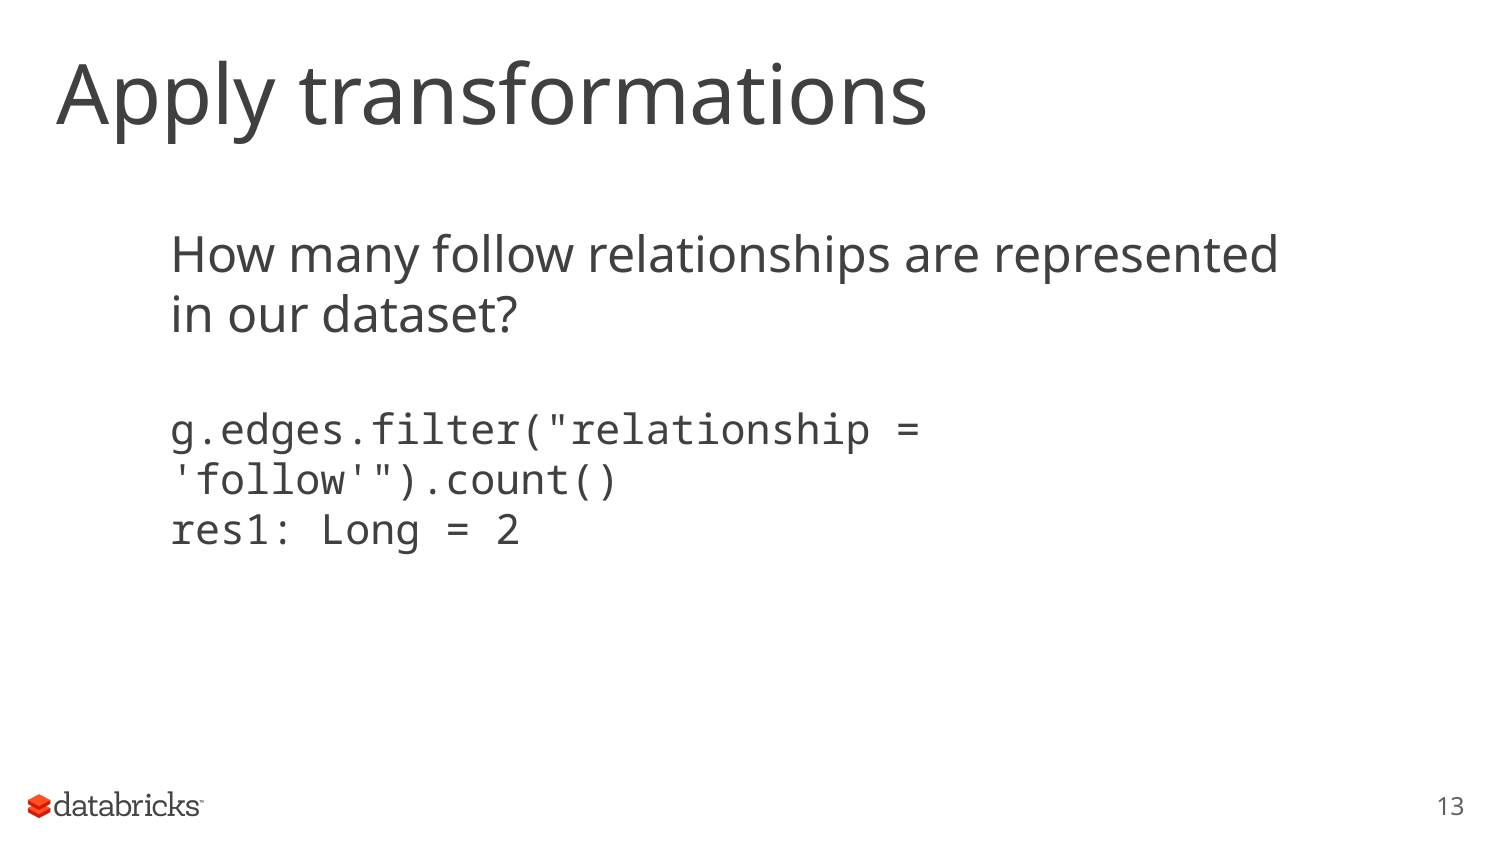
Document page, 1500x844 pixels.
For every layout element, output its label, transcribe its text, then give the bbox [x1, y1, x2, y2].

title Apply transformations [41, 33, 1447, 175]
slide_number 13 [1388, 785, 1480, 830]
picture [24, 788, 205, 820]
list How many follow relationships are represented in our dataset? g.edges.filter("relationship = 'follow'").count() res1: Long = 2 [155, 215, 1332, 773]
